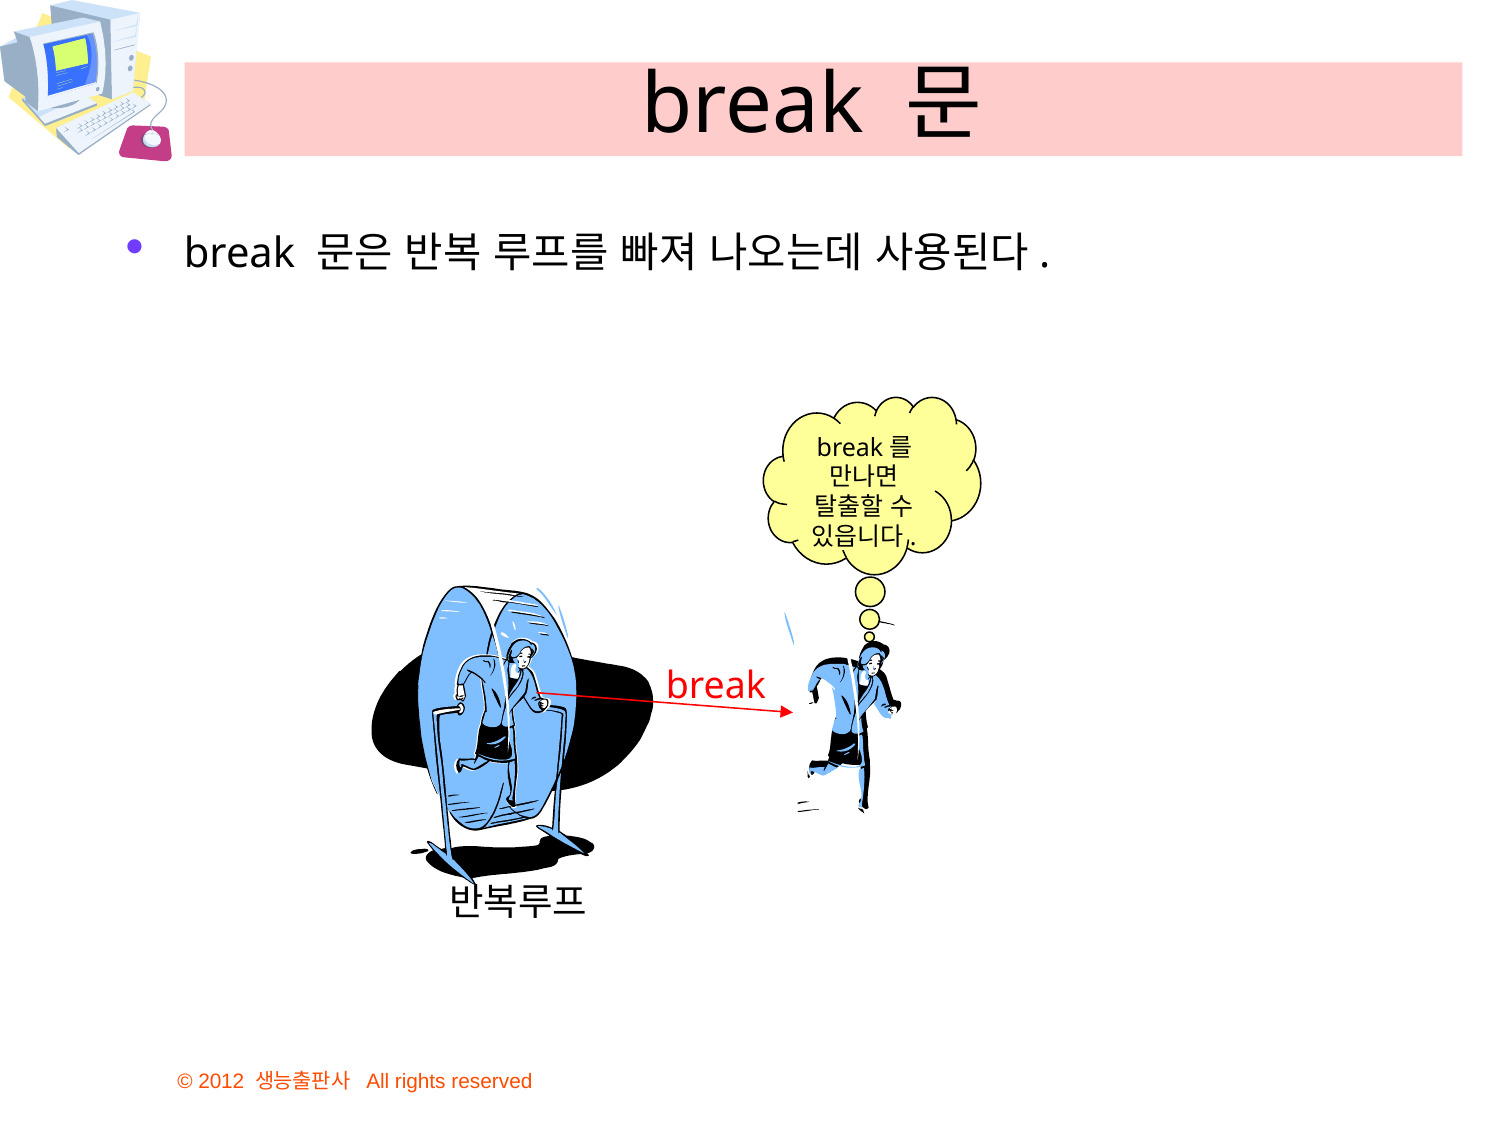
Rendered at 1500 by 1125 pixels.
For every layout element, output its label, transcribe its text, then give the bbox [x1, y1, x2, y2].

picture [368, 584, 654, 885]
text_box 반복루프 [434, 894, 603, 930]
text_box break를 만나면 탈출할 수 있읍니다. [855, 577, 886, 592]
text_box break [657, 653, 777, 714]
title break 문 [184, 62, 1463, 157]
list break 문은 반복 루프를 빠져 나오는데 사용된다. [112, 218, 1460, 900]
text_box break를 만나면 탈출할 수 있읍니다. [763, 397, 981, 575]
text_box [782, 593, 902, 814]
